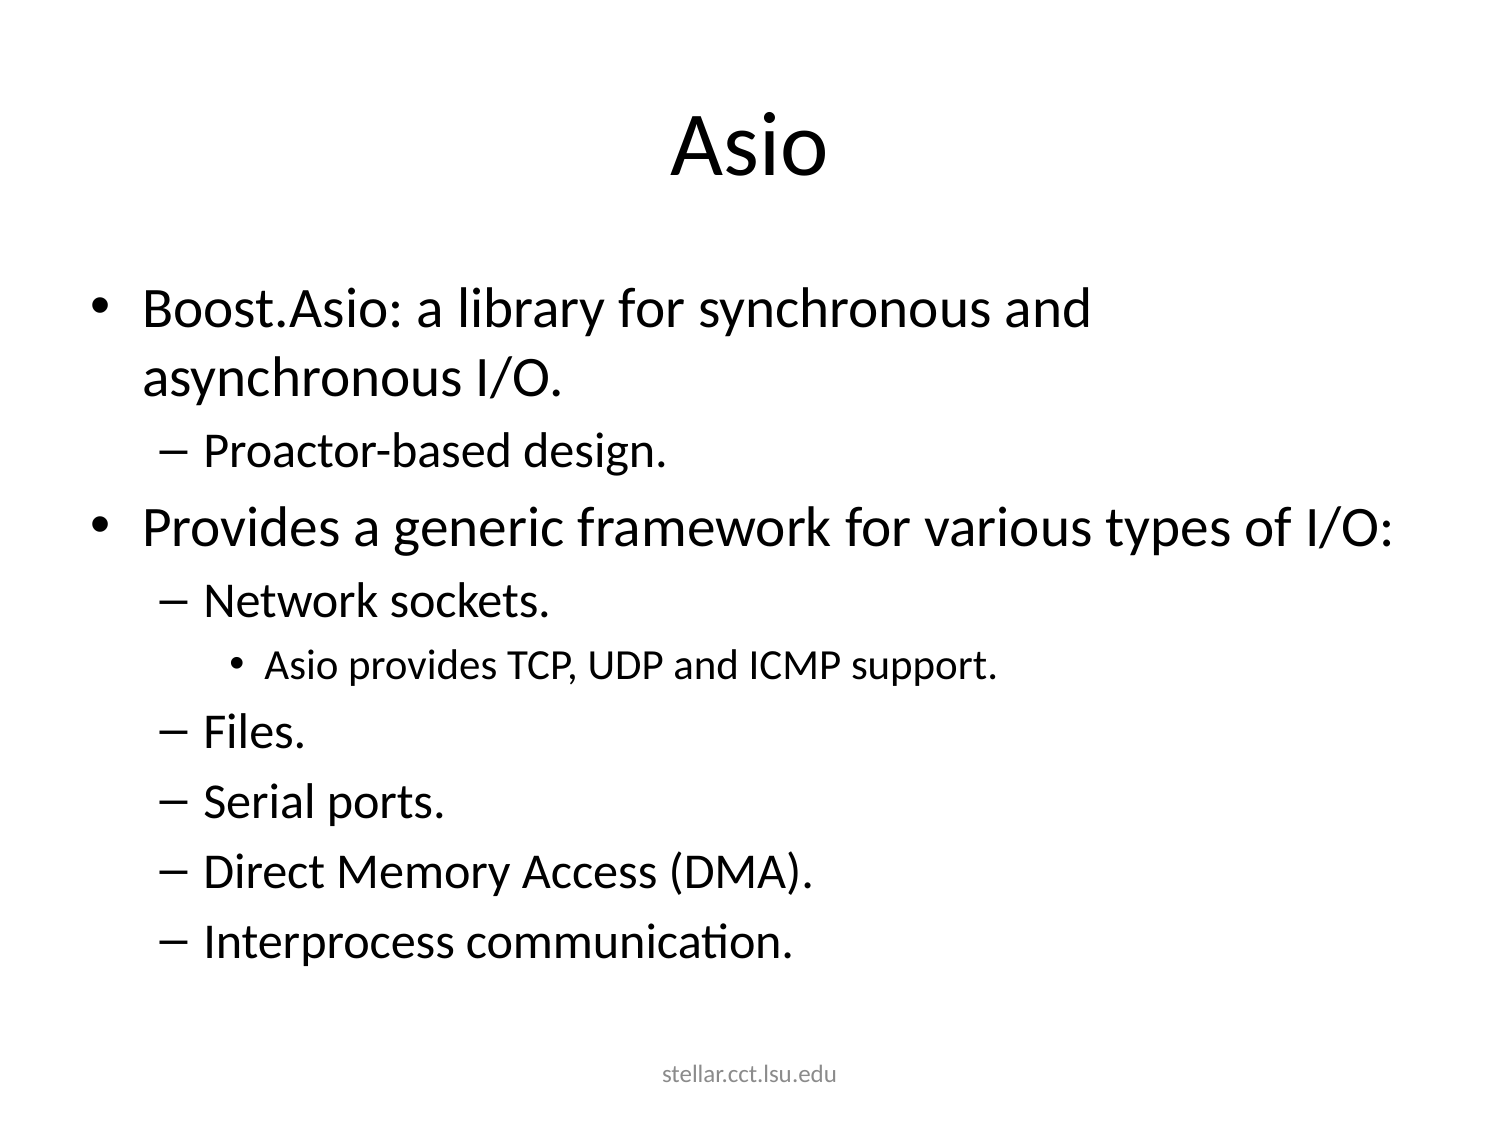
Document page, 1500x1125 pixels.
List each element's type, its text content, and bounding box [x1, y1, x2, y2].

title Asio [75, 45, 1425, 233]
list Boost.Asio: a library for synchronous and asynchronous I/O. Proactor-based design. Provides a generic framework for various types of I/O: Network sockets. Asio provides TCP, UDP and ICMP support. Files. Serial ports. Direct Memory Access (DMA). Interprocess communication. [75, 262, 1425, 1005]
footer stellar.cct.lsu.edu [512, 1042, 988, 1103]
